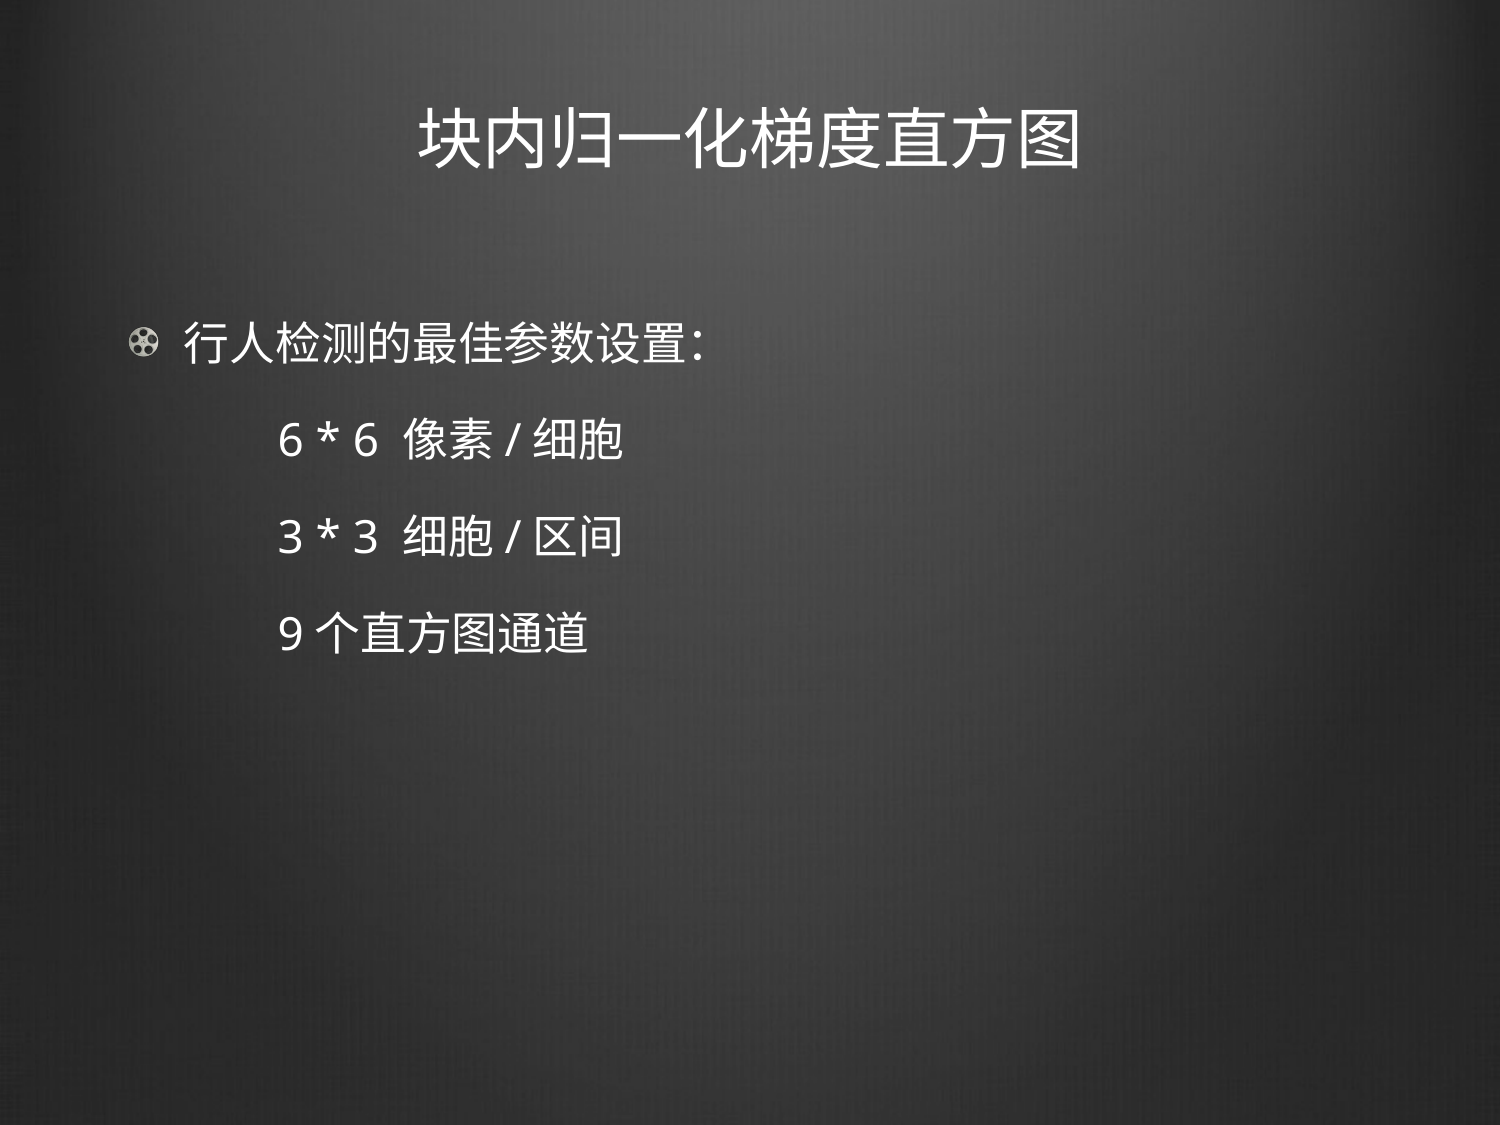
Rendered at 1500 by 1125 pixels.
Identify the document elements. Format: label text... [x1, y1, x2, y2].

list 行人检测的最佳参数设置： 6 * 6 像素/细胞 3 * 3 细胞/区间 9个直方图通道 [112, 306, 1388, 1005]
picture [127, 325, 160, 358]
title 块内归一化梯度直方图 [112, 19, 1388, 255]
